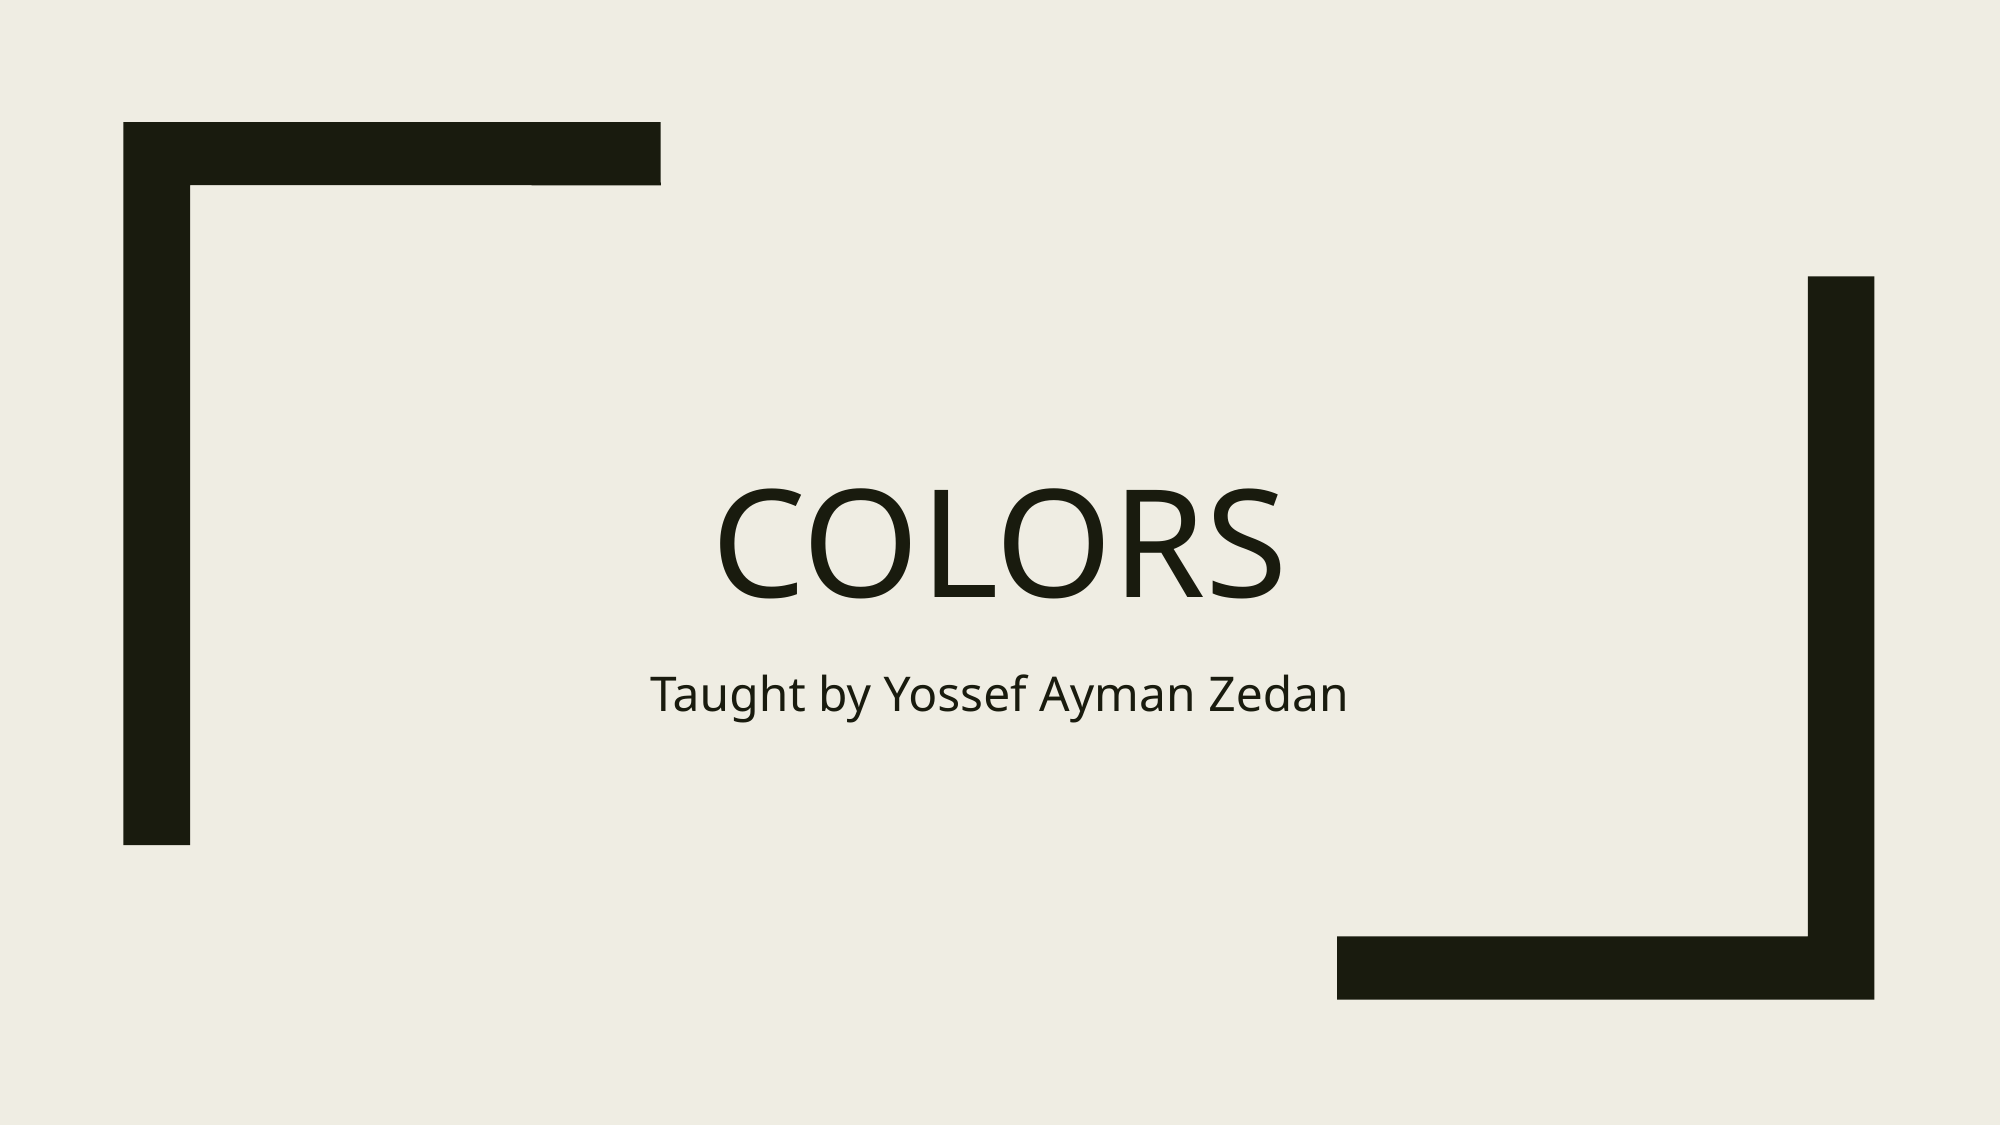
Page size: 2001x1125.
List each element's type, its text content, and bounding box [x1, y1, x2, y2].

title Colors [314, 293, 1686, 638]
subtitle Taught by Yossef Ayman Zedan [439, 649, 1561, 828]
